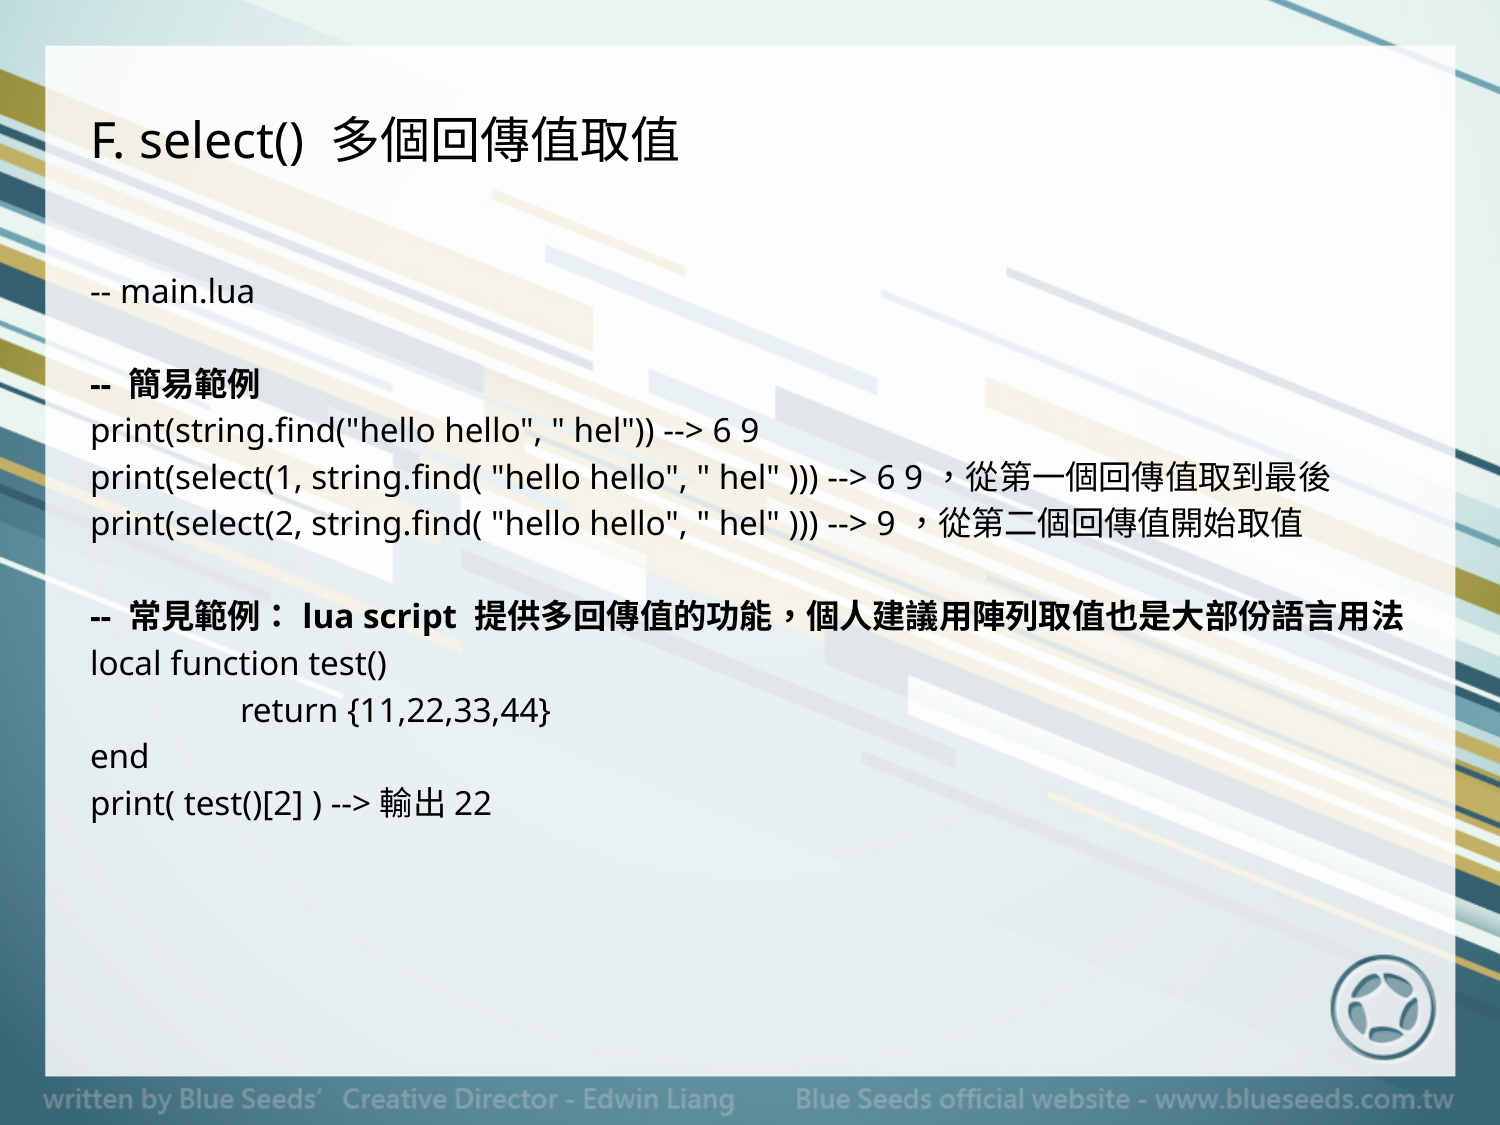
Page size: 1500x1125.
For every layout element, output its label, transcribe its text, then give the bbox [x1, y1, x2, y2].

picture [0, 0, 1500, 1125]
list -- main.lua -- 簡易範例 print(string.find("hello hello", " hel")) --> 6 9 print(select(1, string.find( "hello hello", " hel" ))) --> 6 9，從第一個回傳值取到最後 print(select(2, string.find( "hello hello", " hel" ))) --> 9，從第二個回傳值開始取值 -- 常見範例：lua script 提供多回傳值的功能，個人建議用陣列取值也是大部份語言用法 local function test() return {11,22,33,44} end print( test()[2] ) -->輸出22 [75, 262, 1425, 1035]
title F. select() 多個回傳值取值 [75, 45, 1425, 233]
